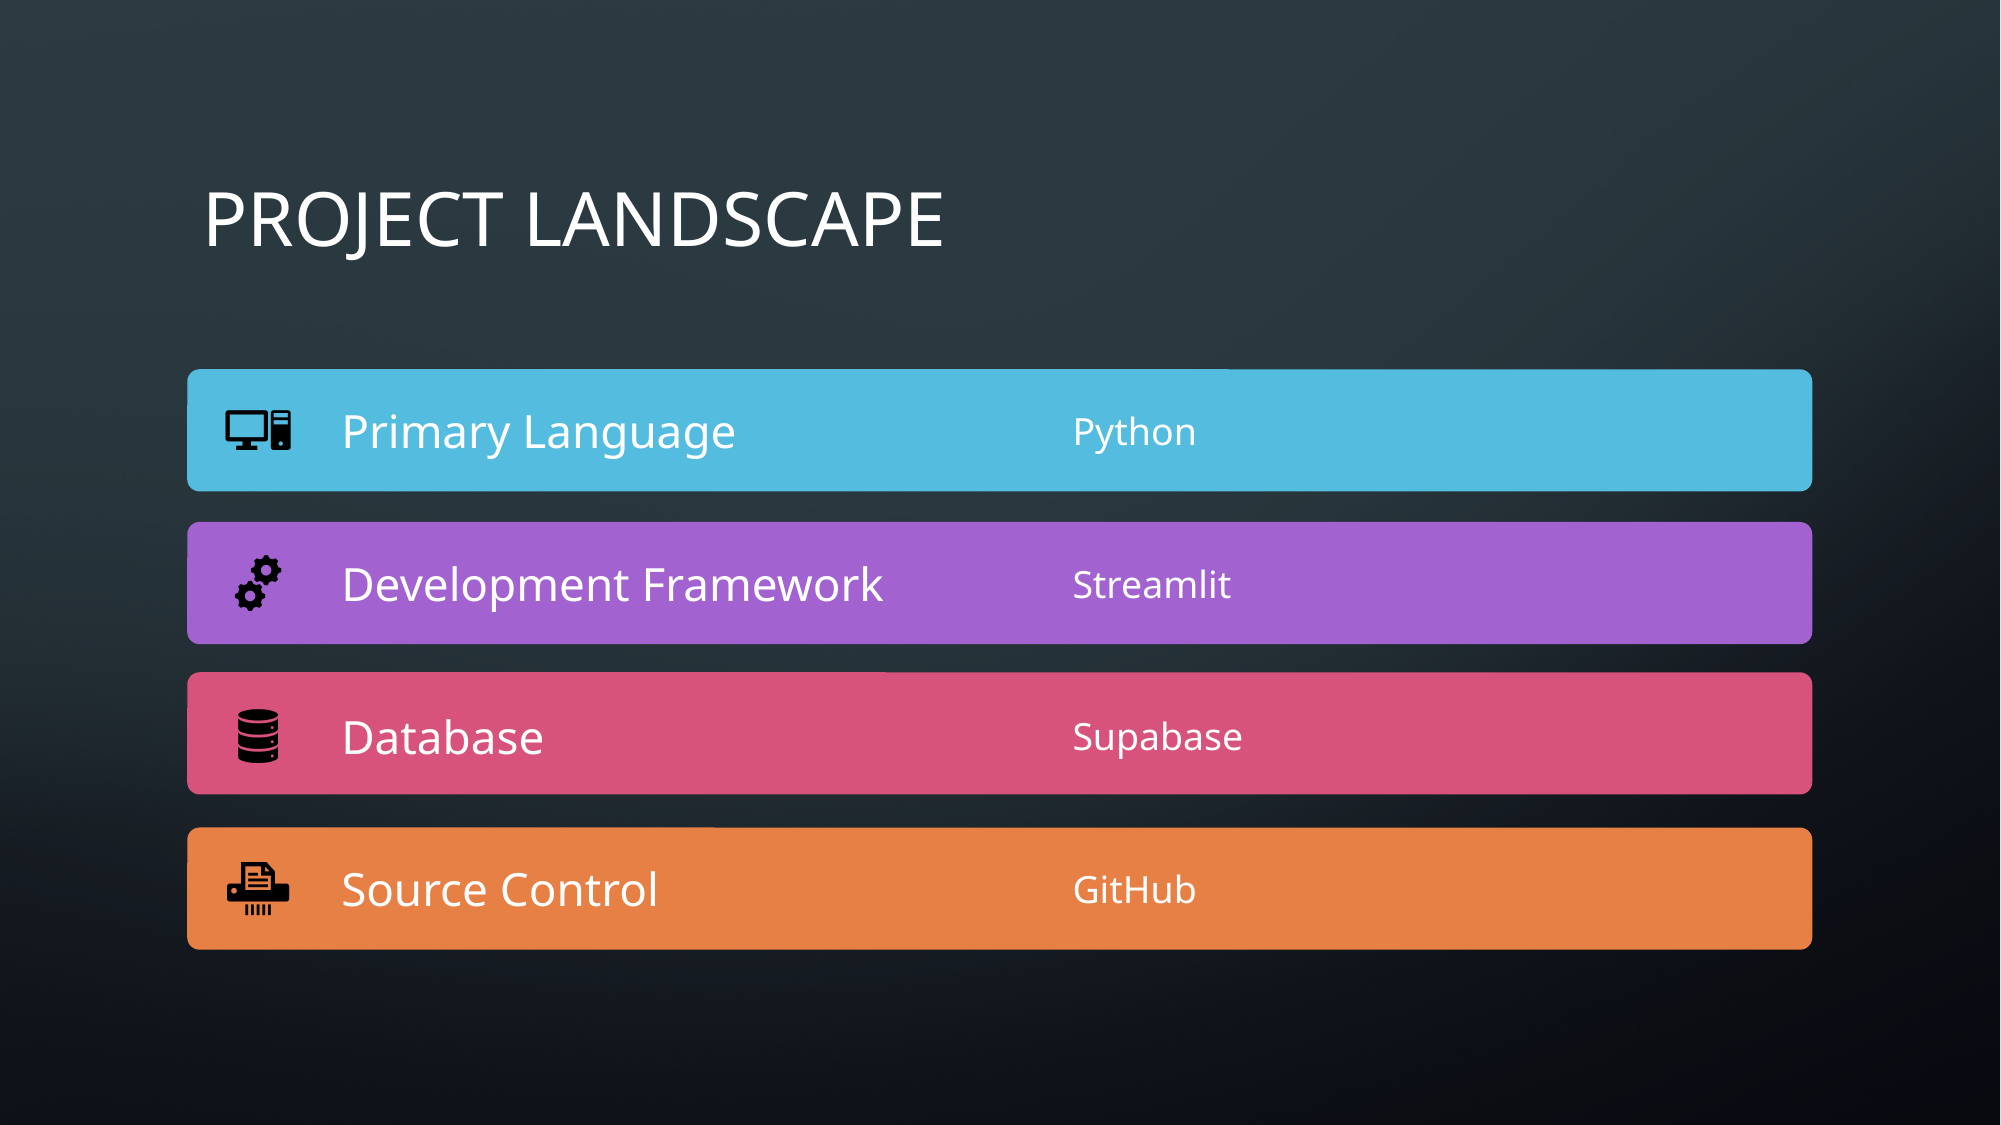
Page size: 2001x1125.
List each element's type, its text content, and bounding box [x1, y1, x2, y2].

text_box [0, 0, 2000, 1125]
title Project landscape [187, 101, 1813, 344]
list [186, 368, 1813, 951]
